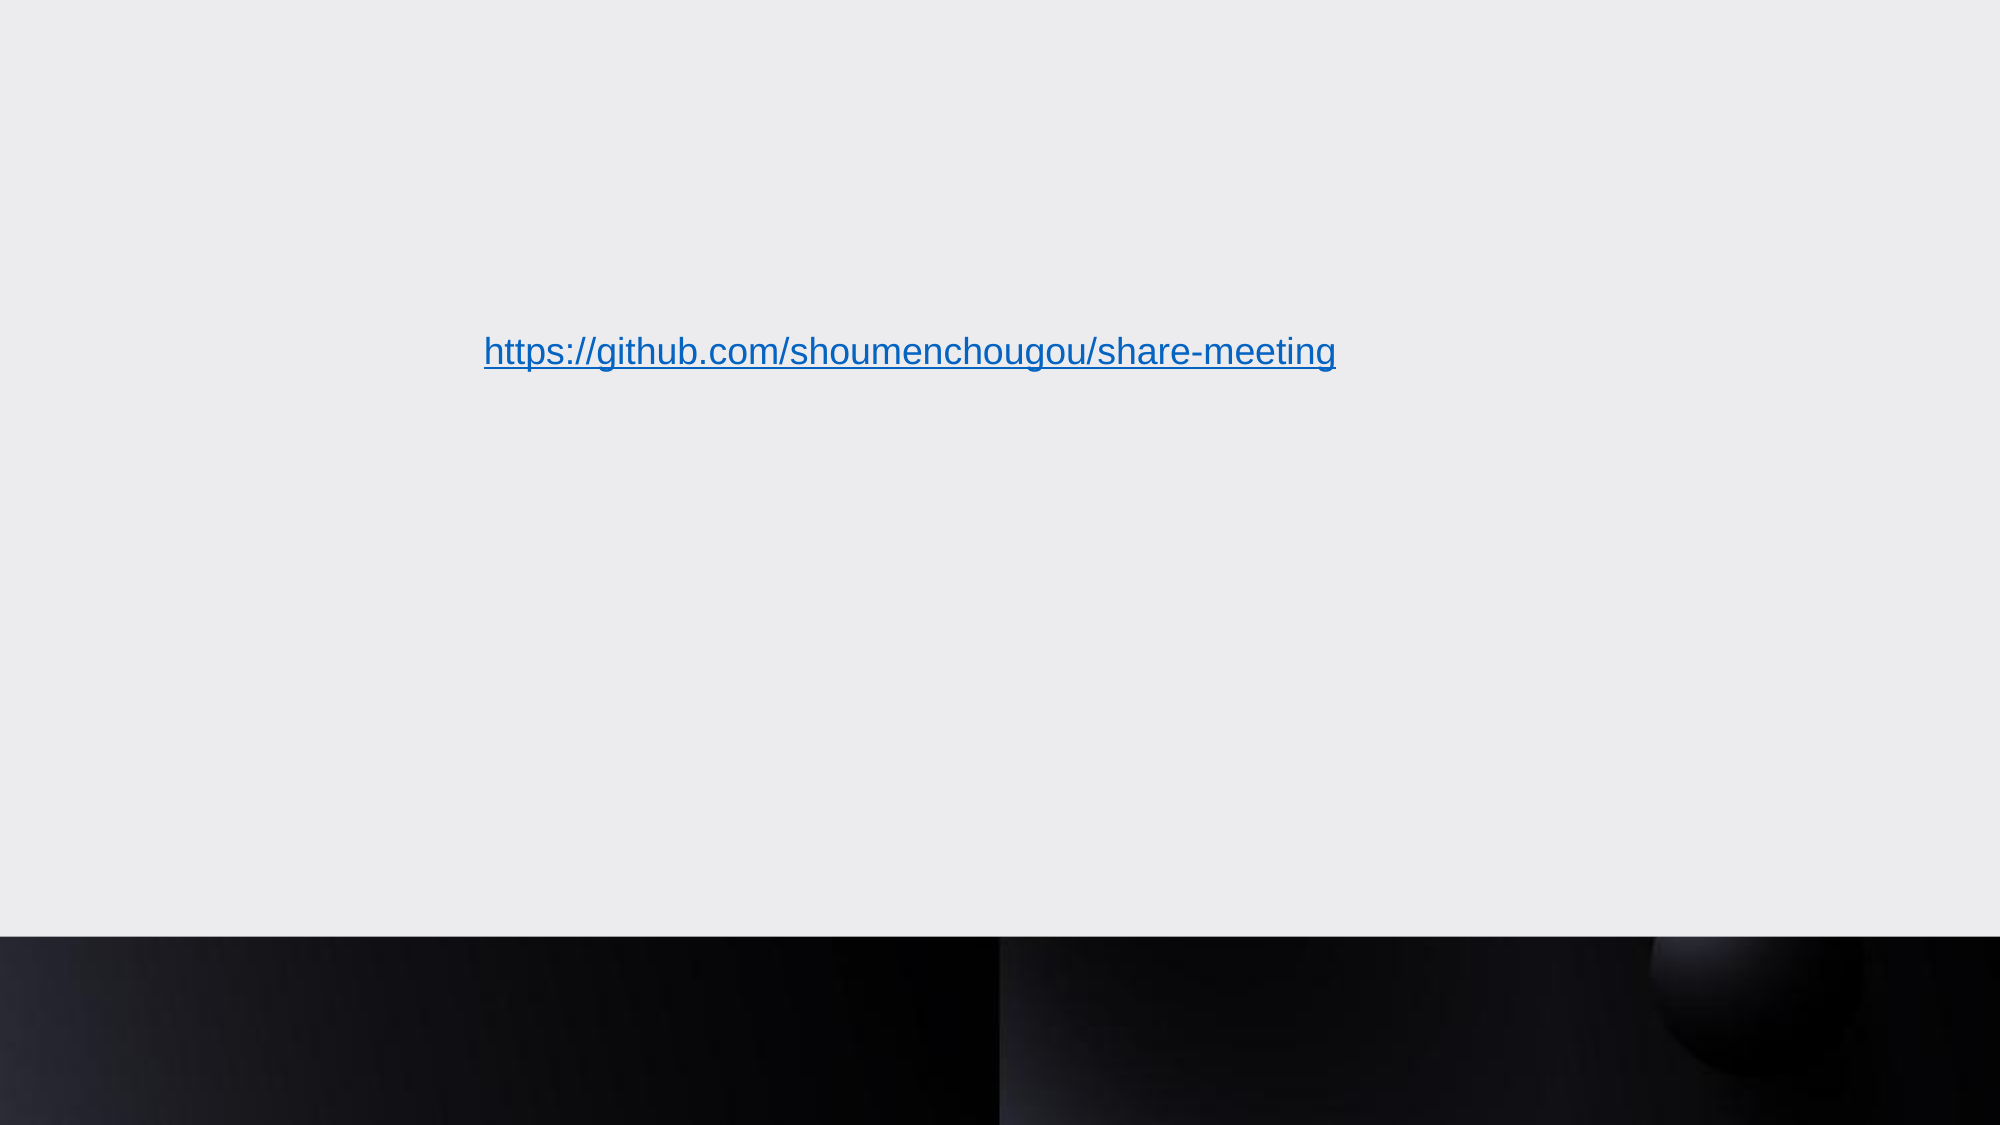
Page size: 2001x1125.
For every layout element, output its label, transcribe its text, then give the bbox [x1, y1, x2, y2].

text_box https://github.com/shoumenchougou/share-meeting [469, 319, 1469, 380]
picture [0, 937, 2000, 1125]
